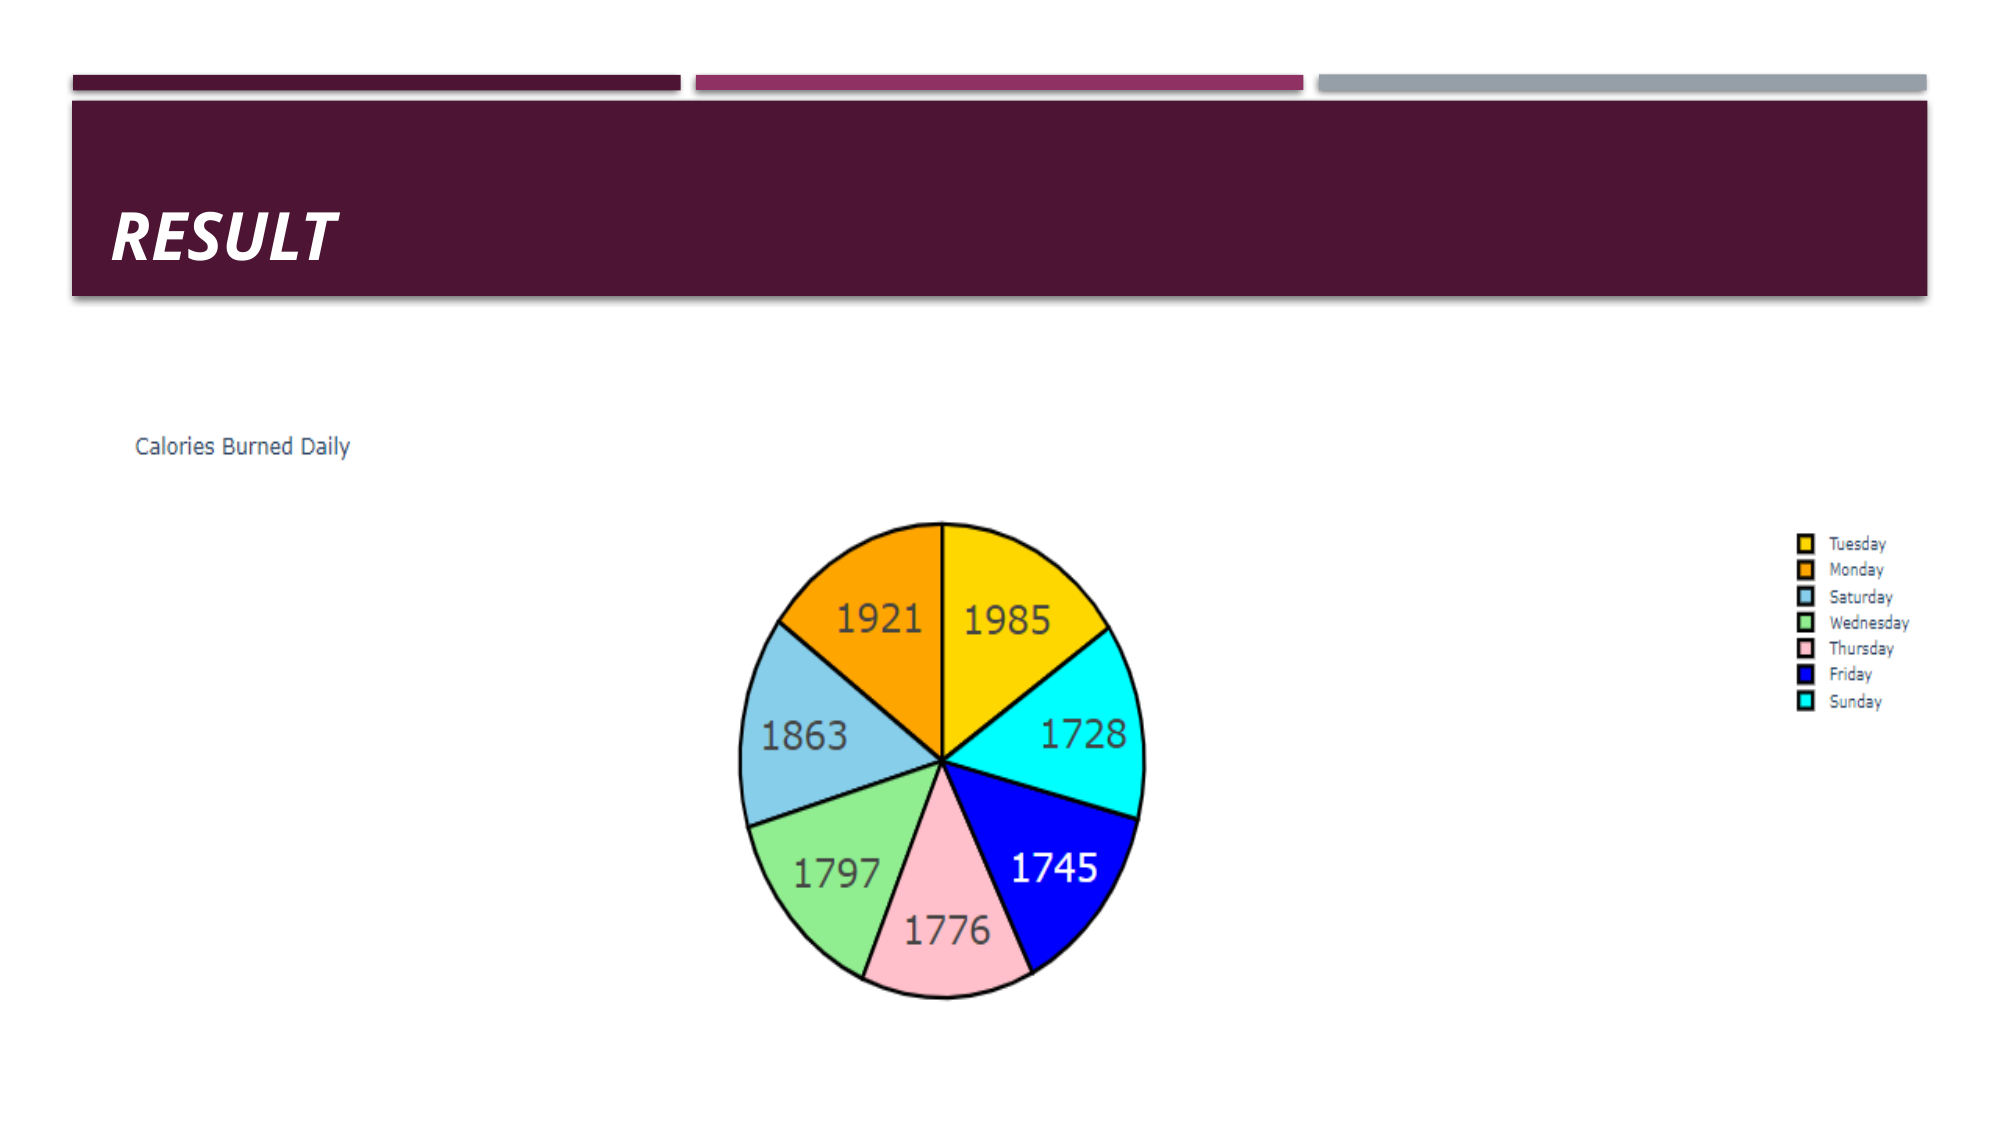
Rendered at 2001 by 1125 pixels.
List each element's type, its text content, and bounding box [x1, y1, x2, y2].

picture [124, 424, 1925, 1011]
title result [95, 115, 1905, 282]
